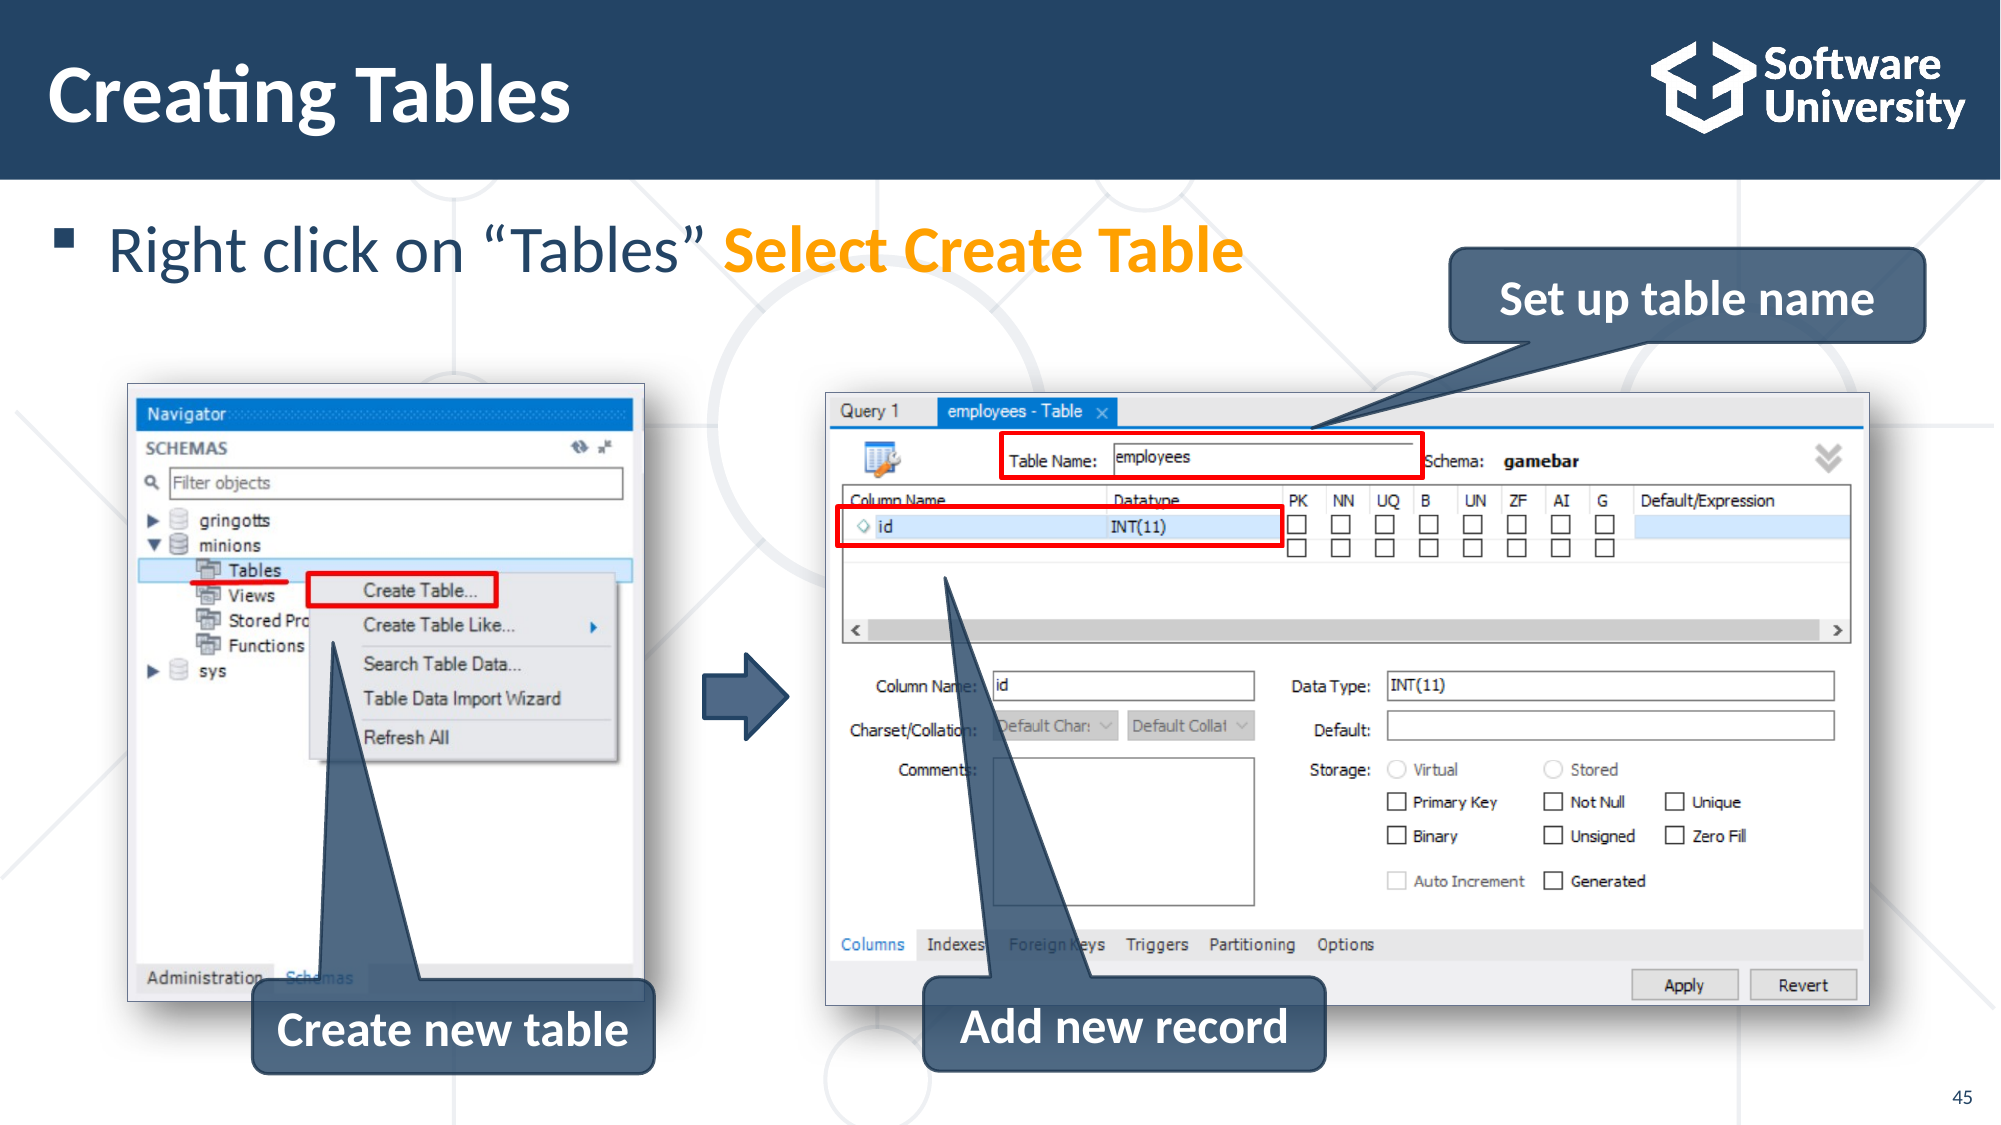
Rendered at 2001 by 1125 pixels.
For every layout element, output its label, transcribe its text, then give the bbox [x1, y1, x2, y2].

text_box Create new table [250, 981, 657, 1076]
picture [1651, 41, 1966, 134]
slide_number 45 [1927, 1067, 1989, 1117]
title Creating Tables [31, 16, 1625, 162]
text_box [702, 652, 790, 742]
text_box Add new record [921, 1014, 1328, 1074]
picture [127, 383, 645, 1002]
picture [825, 392, 1870, 1007]
text_box Set up table name [1402, 246, 1928, 390]
list Right click on “Tables” Select Create Table [31, 196, 1970, 1104]
